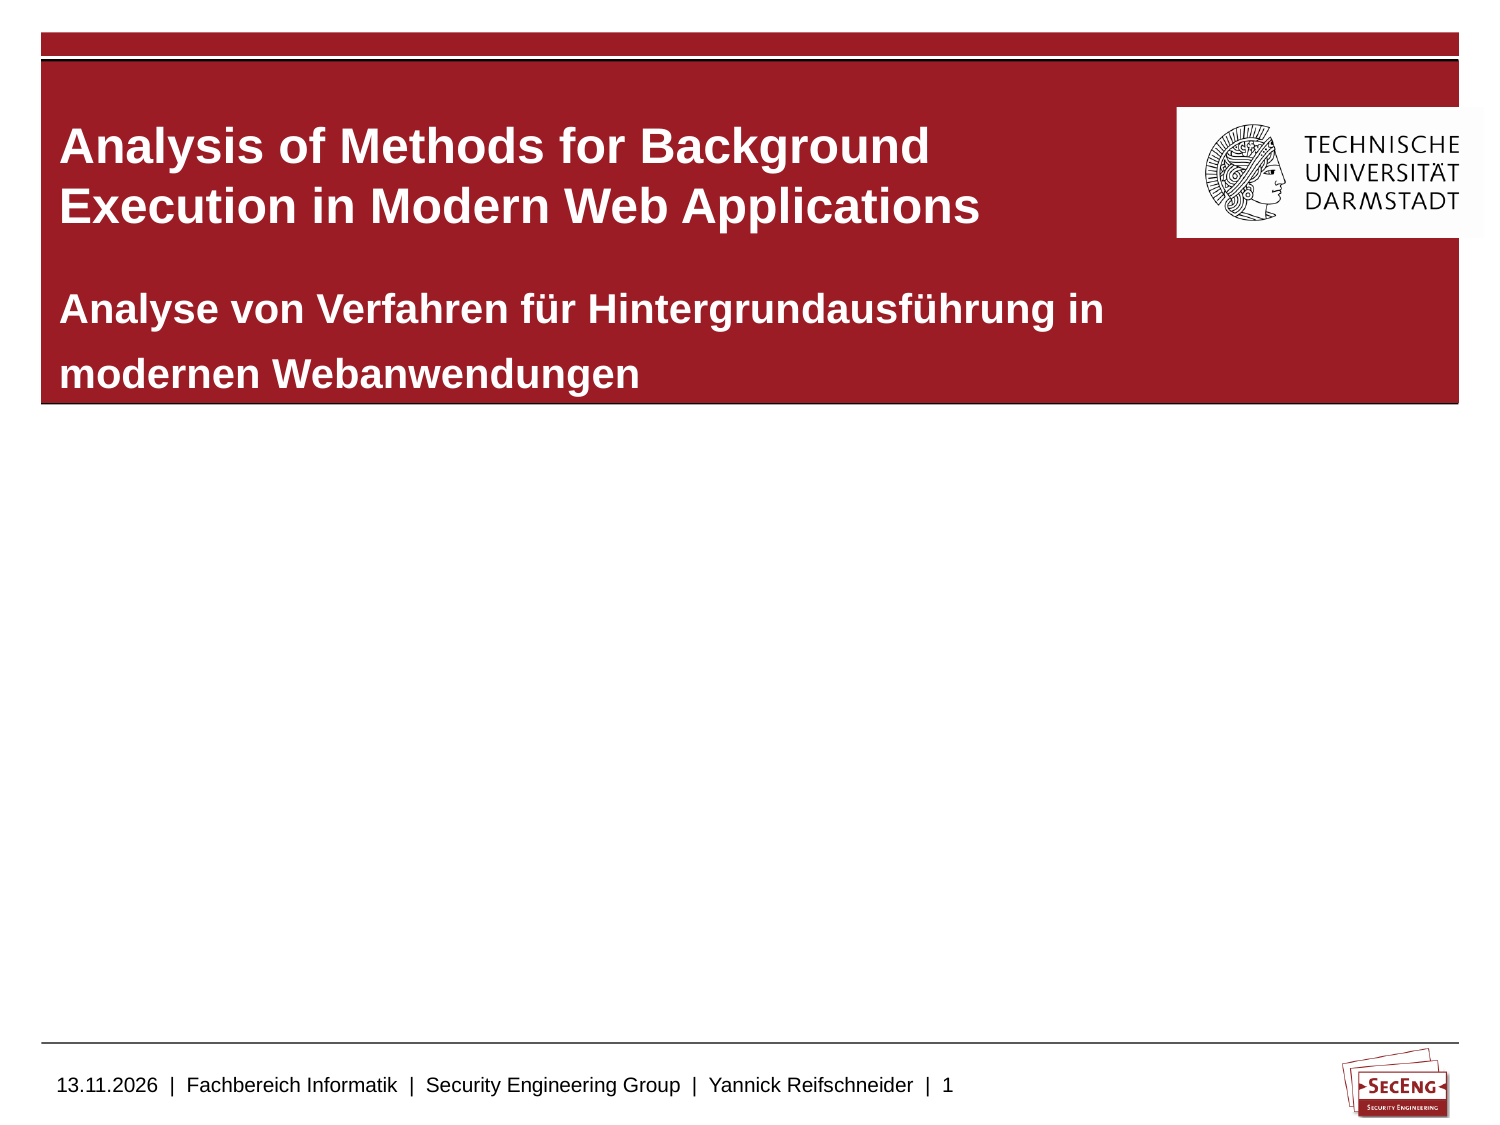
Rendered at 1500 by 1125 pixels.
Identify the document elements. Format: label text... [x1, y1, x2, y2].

subtitle Analyse von Verfahren für Hintergrundausführung in modernen Webanwendungen [58, 268, 1149, 393]
title Analysis of Methods for Background Execution in Modern Web Applications [58, 79, 1149, 268]
picture [1176, 107, 1484, 238]
picture [1330, 1038, 1460, 1125]
